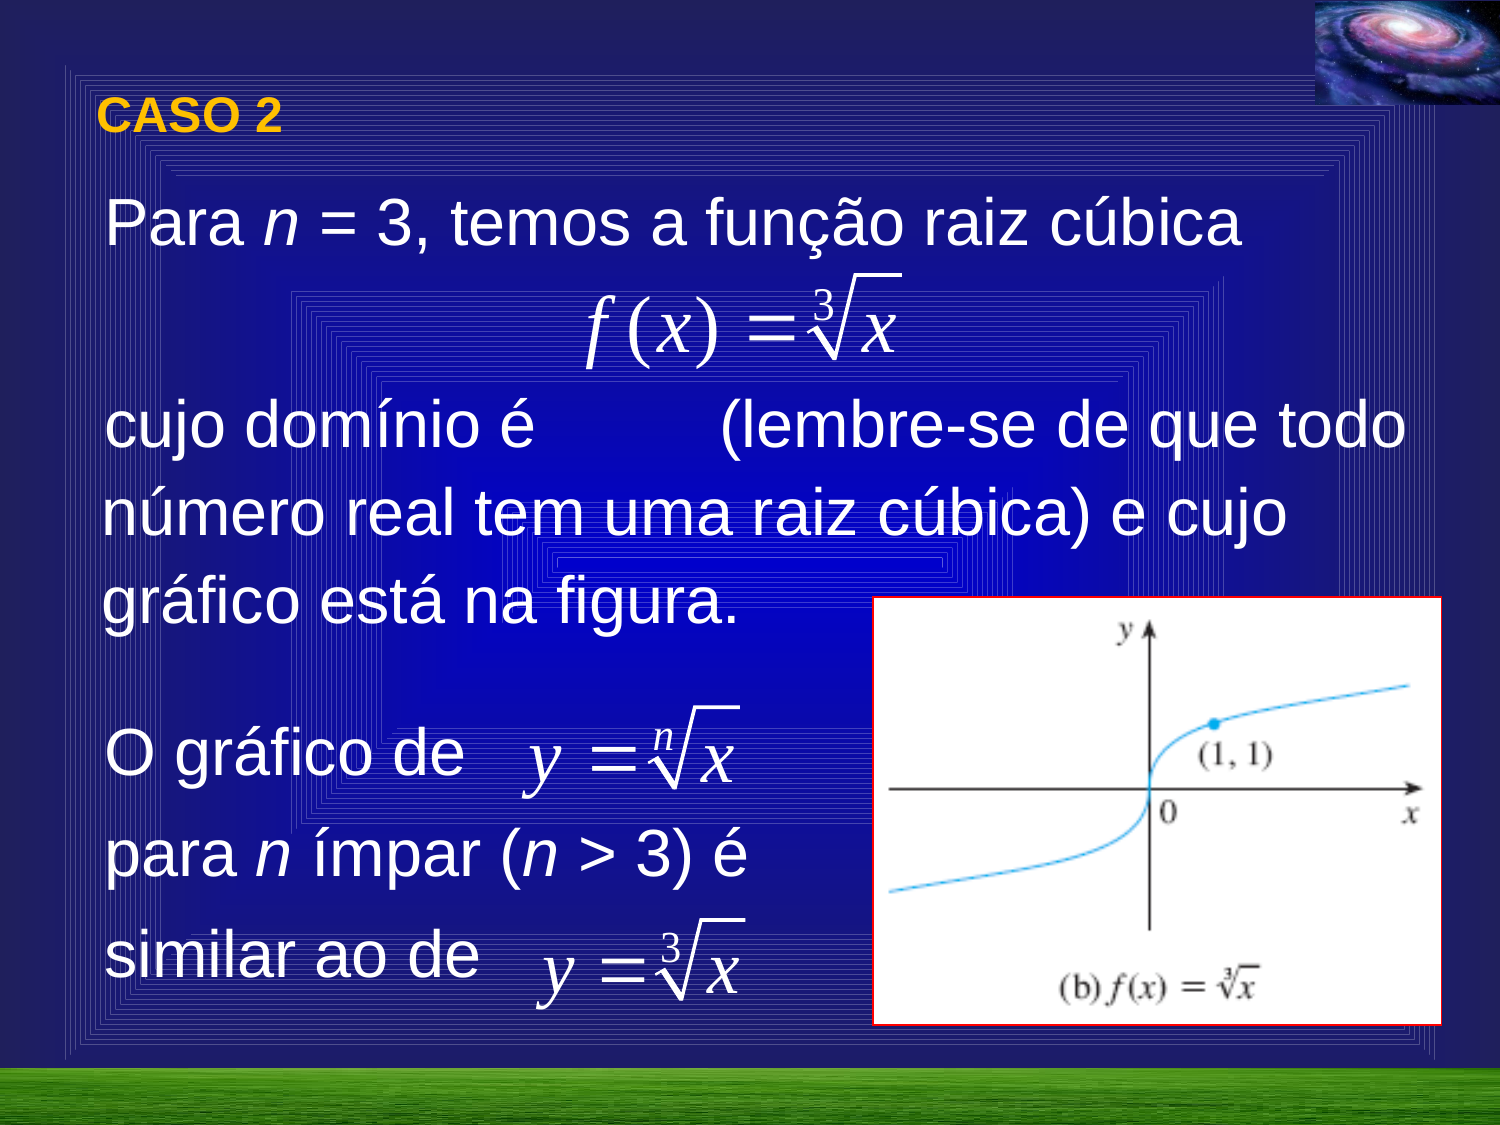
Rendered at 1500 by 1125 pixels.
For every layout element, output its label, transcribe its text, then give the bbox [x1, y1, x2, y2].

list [509, 691, 754, 810]
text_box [558, 258, 915, 382]
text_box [523, 904, 757, 1021]
picture [873, 597, 1441, 1025]
text_box CASO 2 [82, 63, 1474, 150]
picture [1315, 1, 1500, 105]
picture [0, 1068, 1500, 1125]
